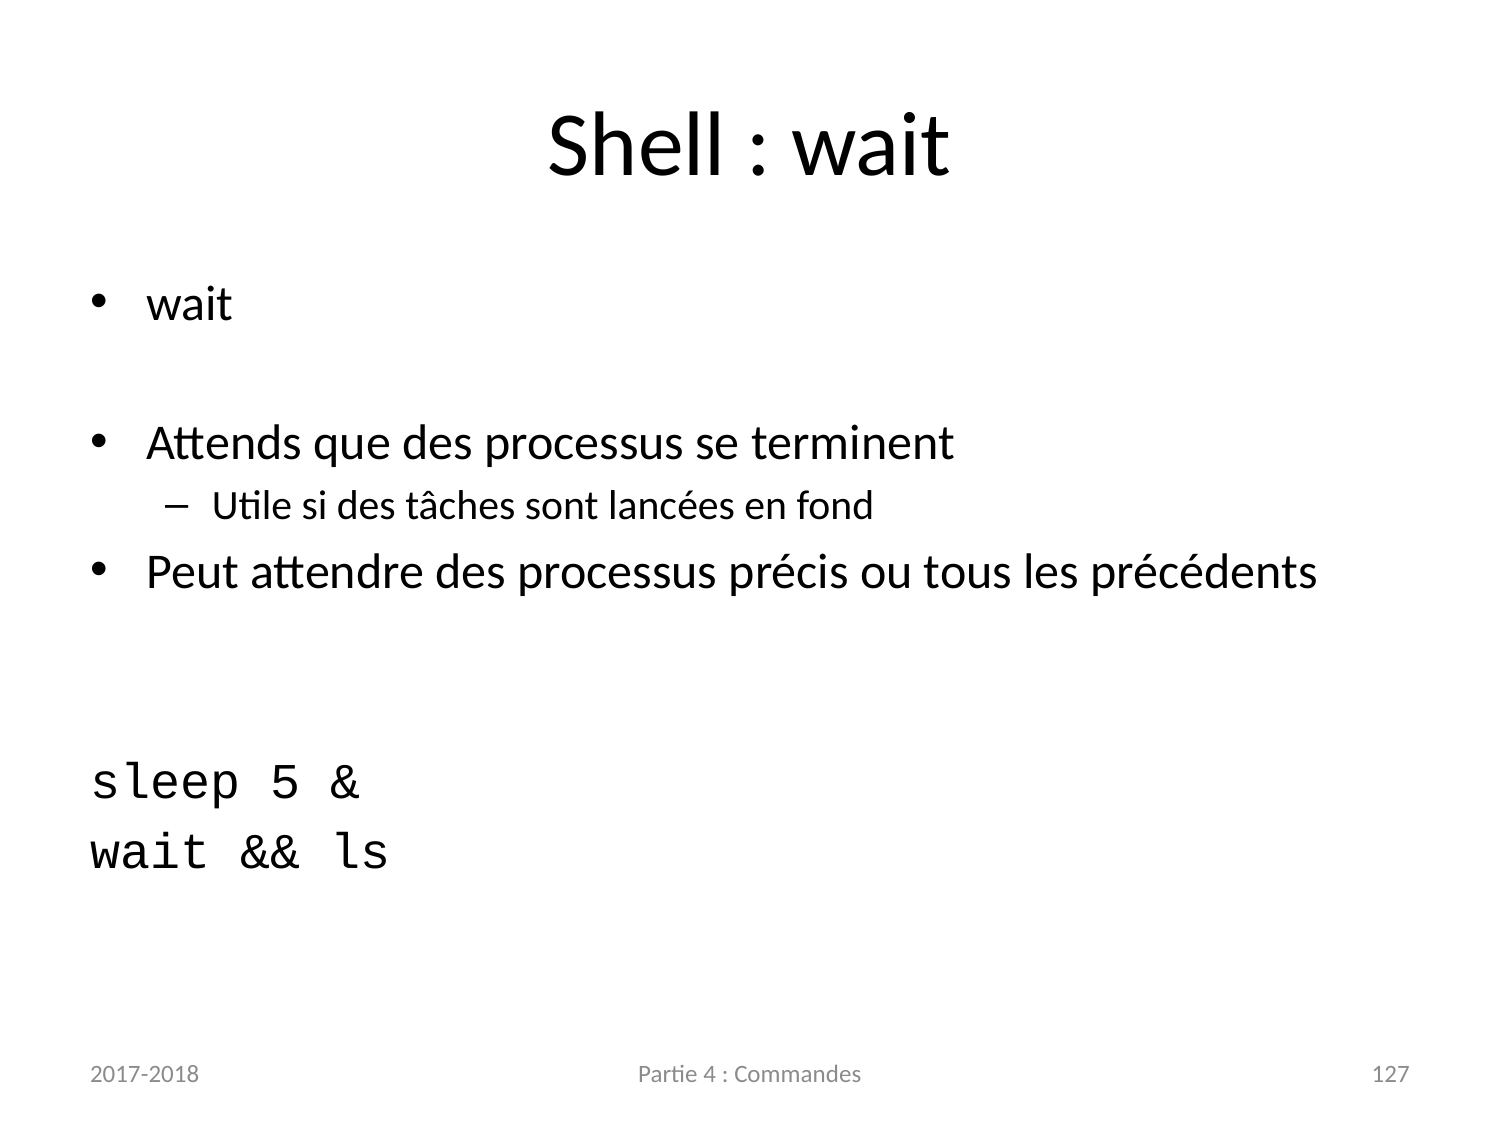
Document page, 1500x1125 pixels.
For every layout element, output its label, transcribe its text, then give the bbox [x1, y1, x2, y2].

title Shell : wait [75, 45, 1425, 233]
slide_number 2017-2018 [75, 1042, 425, 1103]
slide_number 127 [1074, 1042, 1425, 1103]
footer Partie 4 : Commandes [512, 1042, 988, 1103]
list wait Attends que des processus se terminent Utile si des tâches sont lancées en fond Peut attendre des processus précis ou tous les précédents sleep 5 & wait && ls [75, 262, 1447, 1005]
